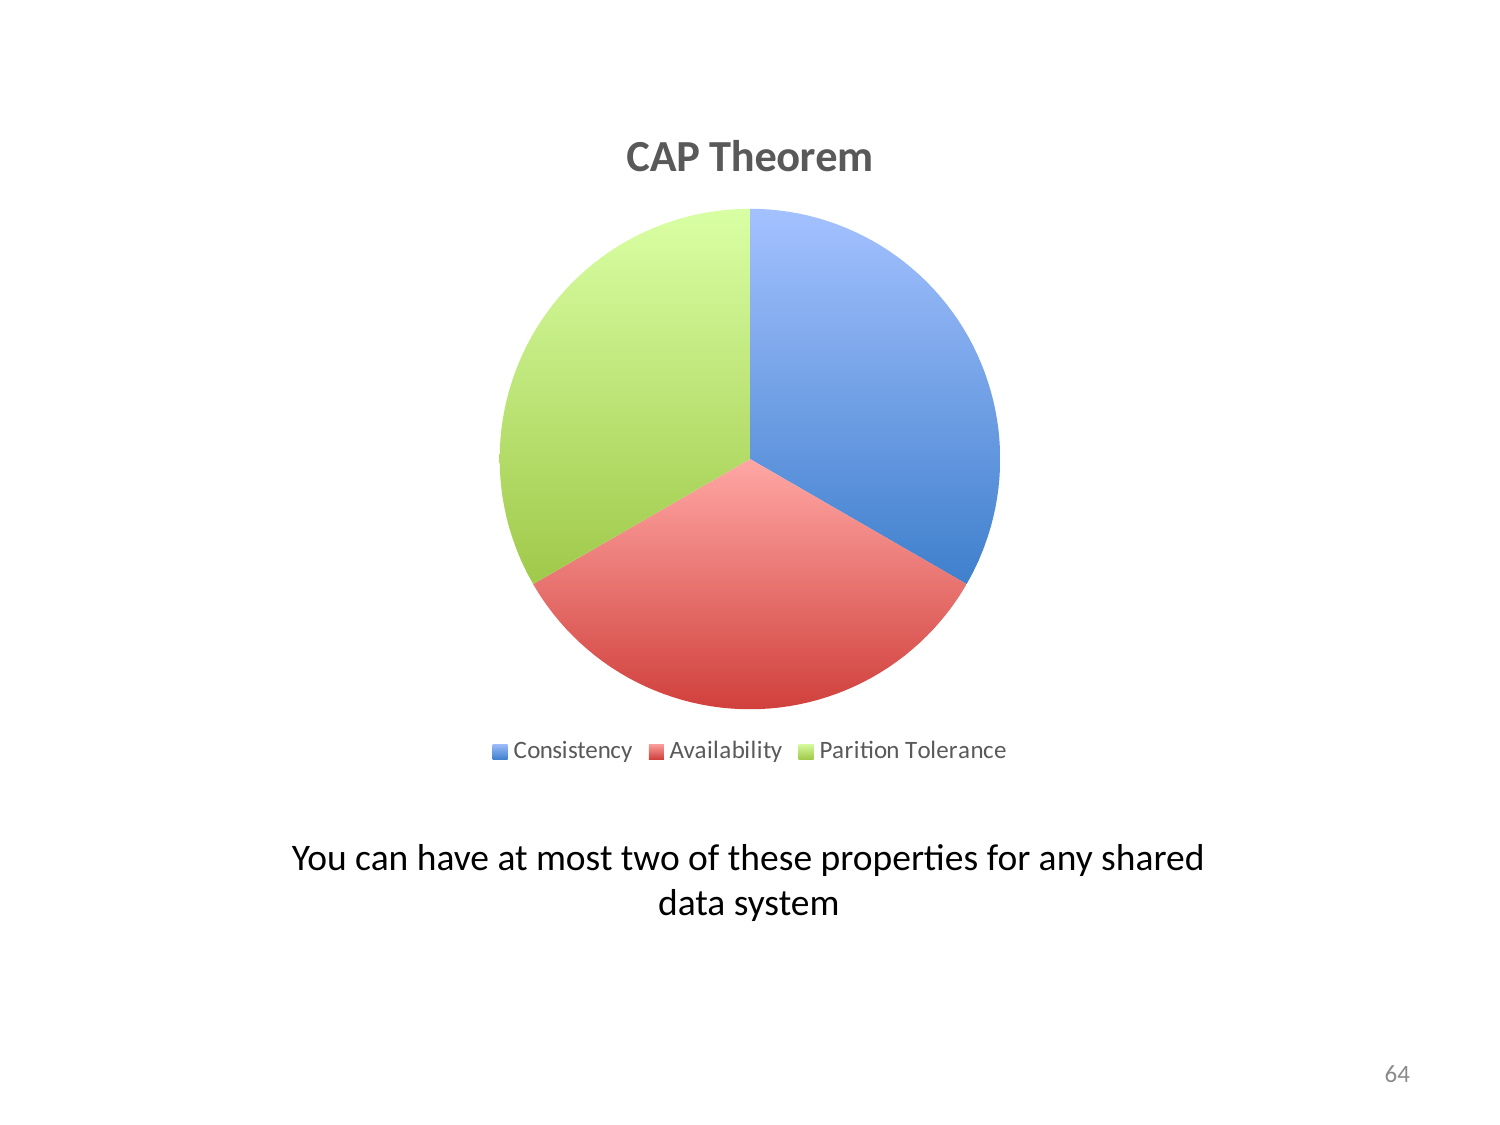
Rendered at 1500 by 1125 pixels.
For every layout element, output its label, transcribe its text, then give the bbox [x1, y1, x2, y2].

chart [249, 103, 1251, 771]
text_box You can have at most two of these properties for any shared data system [273, 825, 1225, 931]
slide_number 64 [1074, 1042, 1425, 1103]
